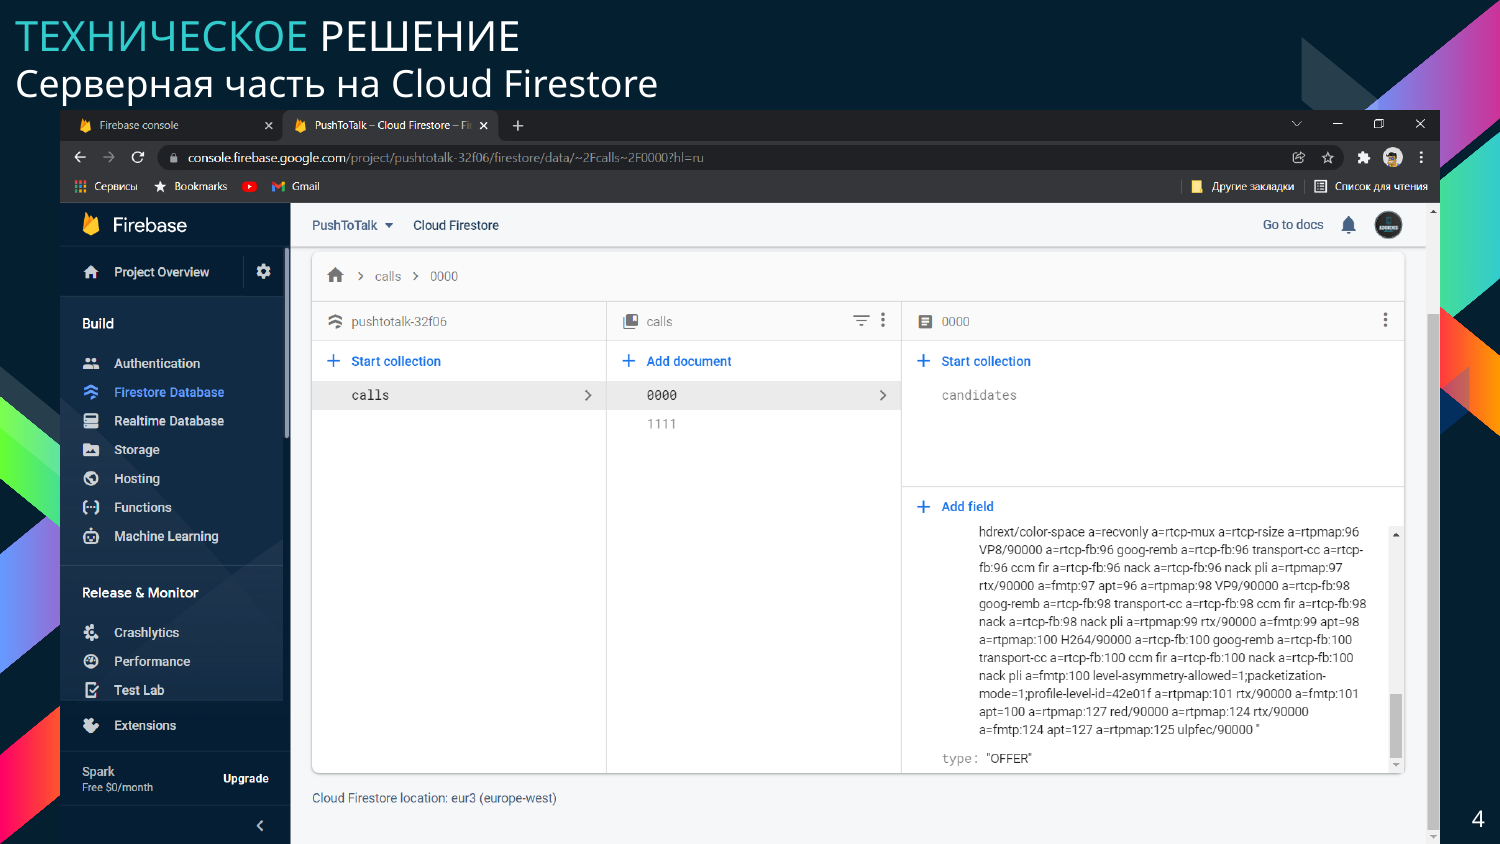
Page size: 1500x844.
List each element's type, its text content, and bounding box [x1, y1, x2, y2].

slide_number 4 [1446, 789, 1500, 844]
text_box ТЕХНИЧЕСКОЕ РЕШЕНИЕ Серверная часть на Cloud Firestore [0, 0, 845, 120]
picture [59, 109, 1441, 844]
